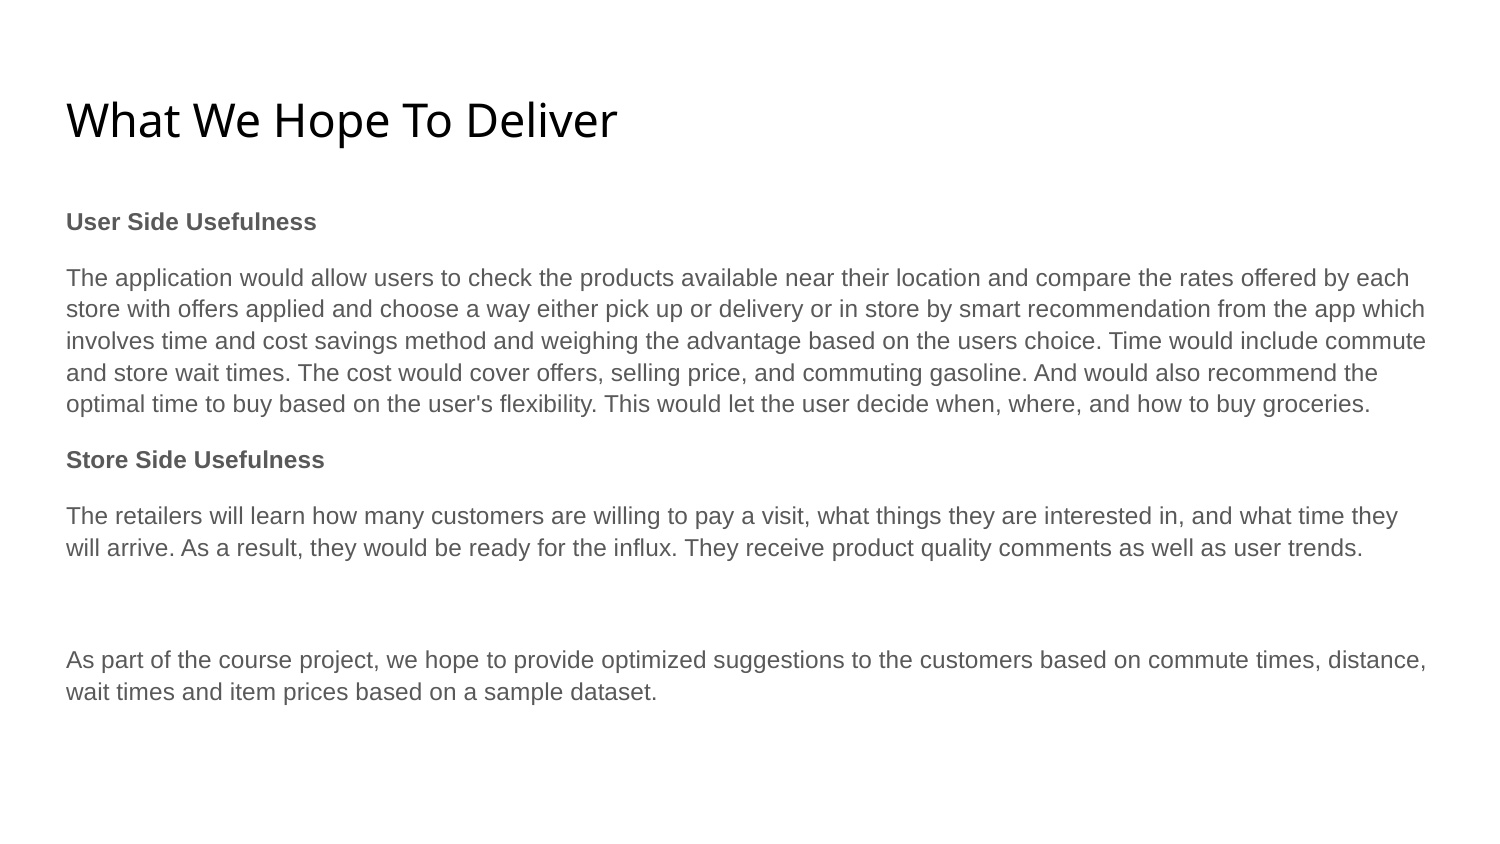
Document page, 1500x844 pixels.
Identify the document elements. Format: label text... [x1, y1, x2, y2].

title What We Hope To Deliver [51, 72, 1449, 167]
list User Side Usefulness The application would allow users to check the products available near their location and compare the rates offered by each store with offers applied and choose a way either pick up or delivery or in store by smart recommendation from the app which involves time and cost savings method and weighing the advantage based on the users choice. Time would include commute and store wait times. The cost would cover offers, selling price, and commuting gasoline. And would also recommend the optimal time to buy based on the user's flexibility. This would let the user decide when, where, and how to buy groceries. Store Side Usefulness The retailers will learn how many customers are willing to pay a visit, what things they are interested in, and what time they will arrive. As a result, they would be ready for the influx. They receive product quality comments as well as user trends. As part of the course project, we hope to provide optimized suggestions to the customers based on commute times, distance, wait times and item prices based on a sample dataset. [51, 189, 1449, 750]
